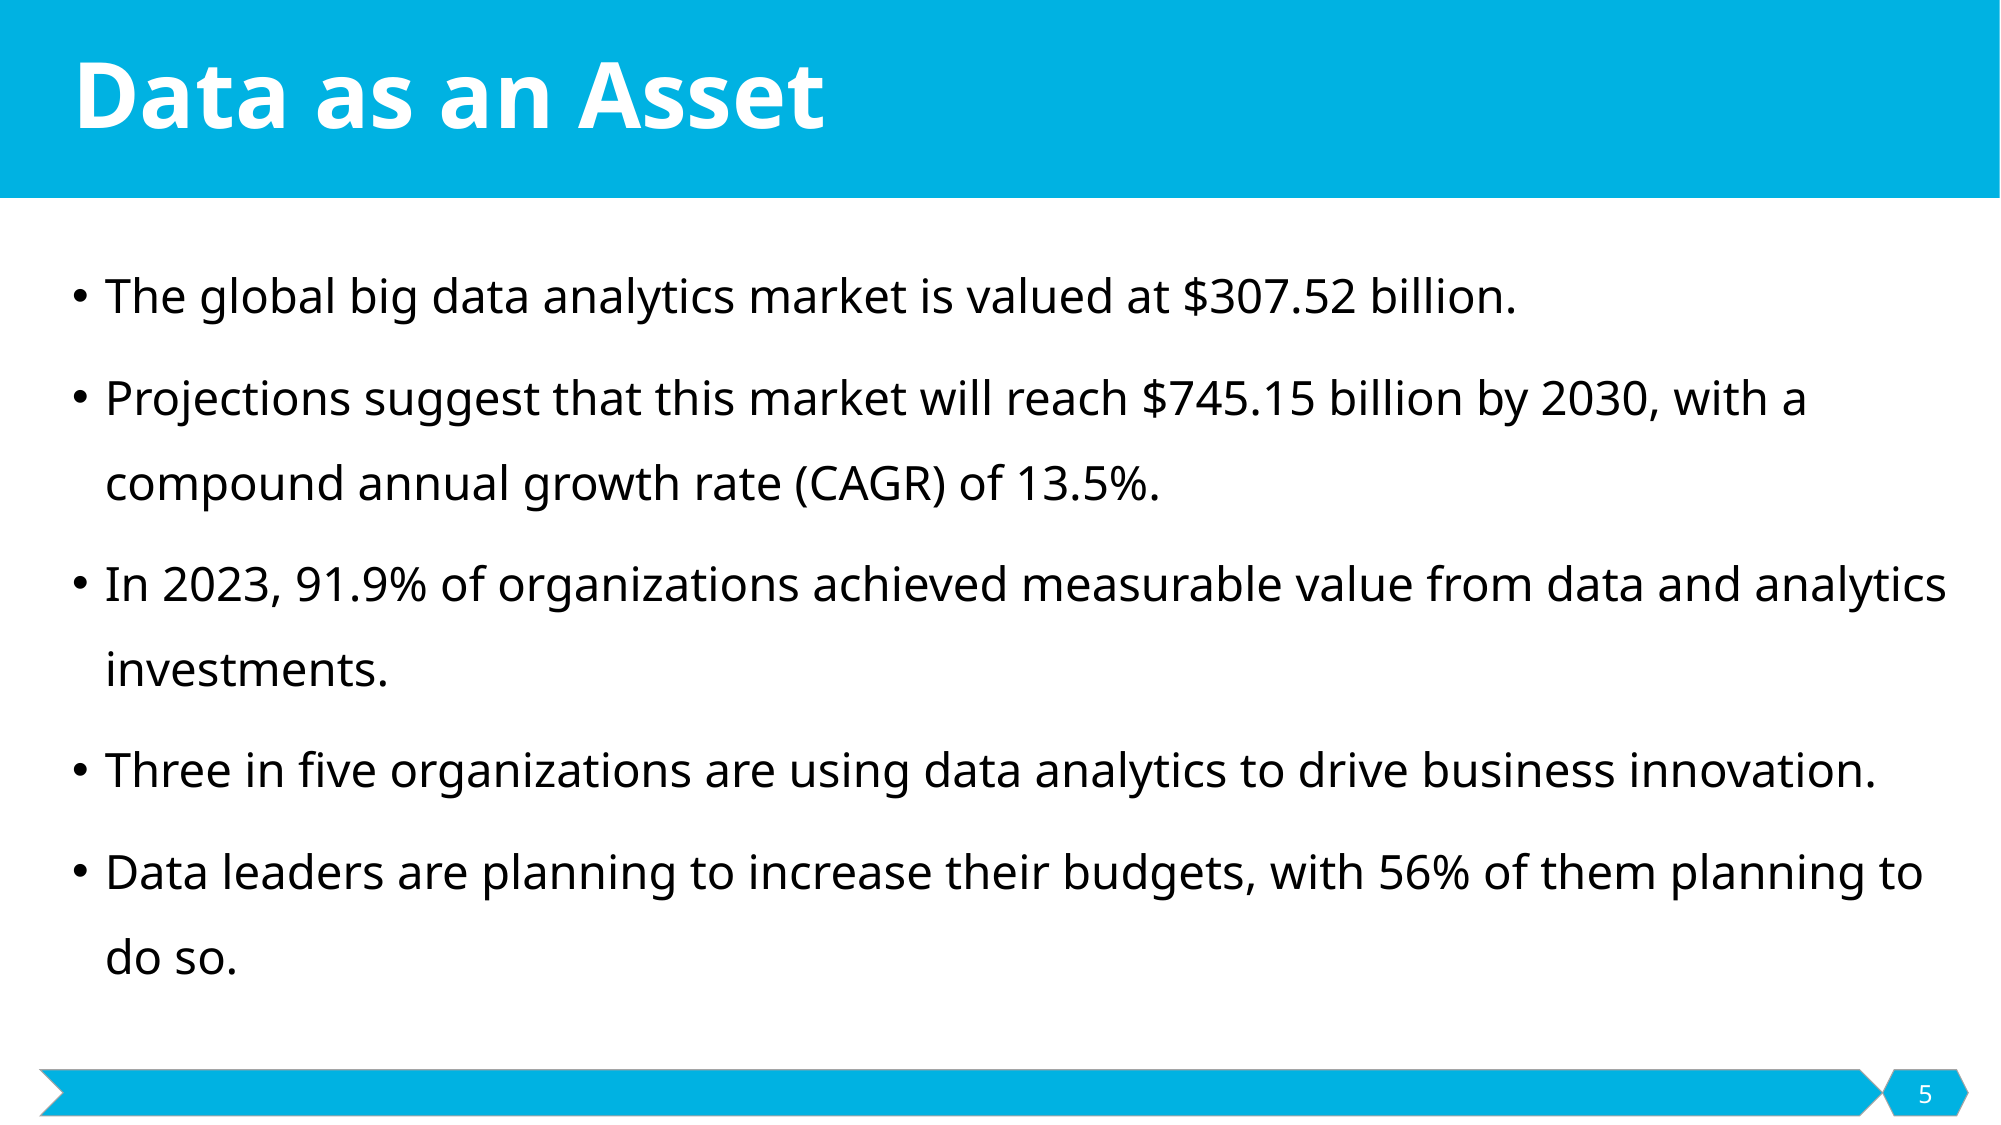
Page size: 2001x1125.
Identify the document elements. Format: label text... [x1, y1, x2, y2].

slide_number 5 [1882, 1065, 1969, 1125]
title Data as an Asset [56, 0, 1969, 199]
list The global big data analytics market is valued at $307.52 billion. Projections suggest that this market will reach $745.15 billion by 2030, with a compound annual growth rate (CAGR) of 13.5%. In 2023, 91.9% of organizations achieved measurable value from data and analytics investments. Three in five organizations are using data analytics to drive business innovation. Data leaders are planning to increase their budgets, with 56% of them planning to do so. [56, 230, 1969, 1010]
